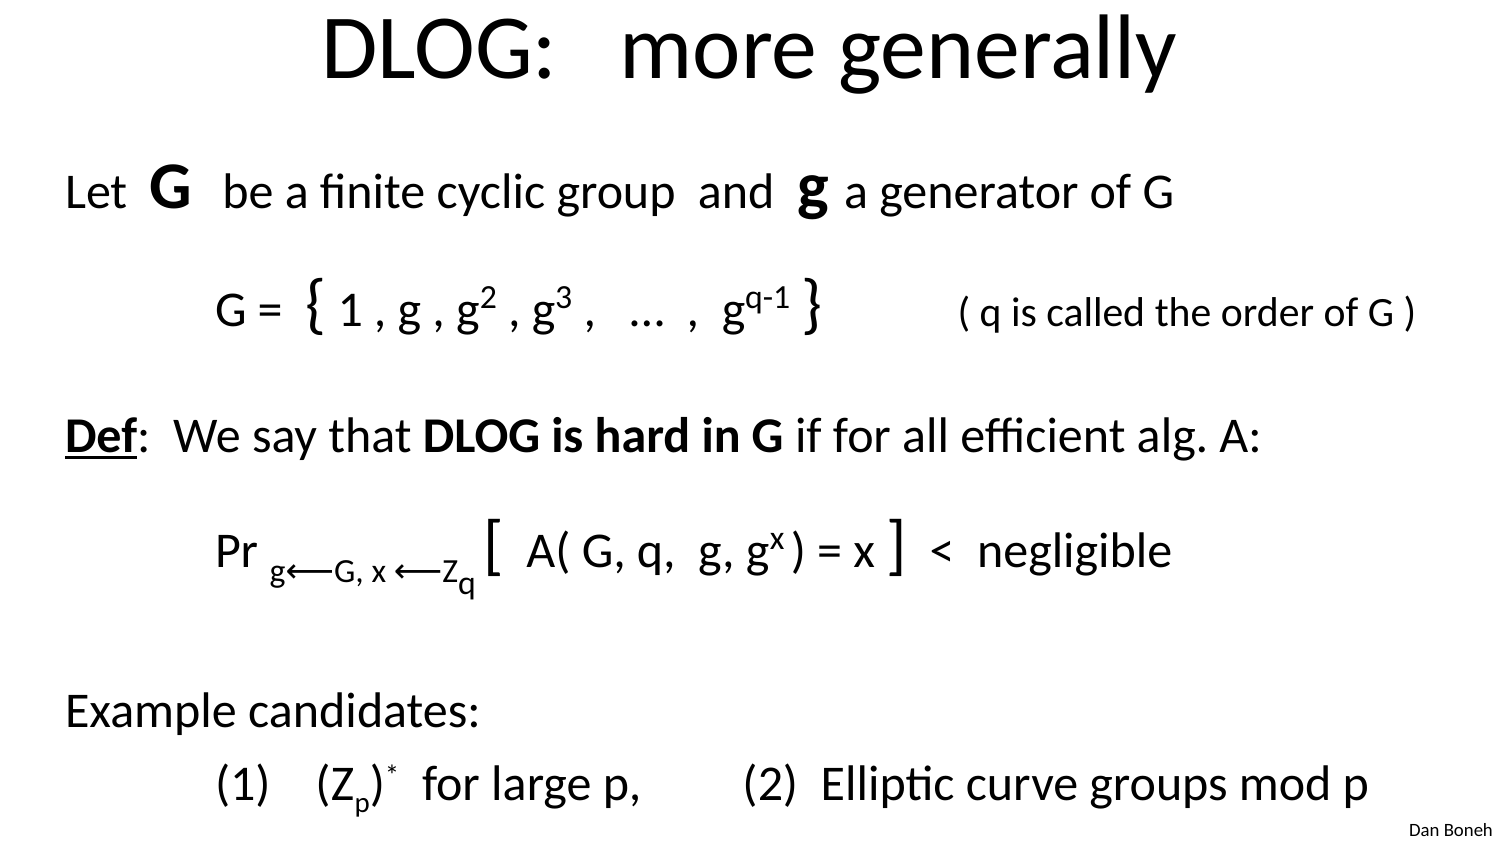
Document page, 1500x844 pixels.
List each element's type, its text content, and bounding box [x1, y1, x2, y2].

list Let G be a finite cyclic group and g a generator of G G = { 1 , g , g2 , g3 , … , gq-1 } ( q is called the order of G ) Def: We say that DLOG is hard in G if for all efficient alg. A: Pr g⟵G, x ⟵Zq [ A( G, q, g, gx ) = x ] < negligible Example candidates: (1) (Zp)* for large p, (2) Elliptic curve groups mod p [50, 134, 1438, 844]
title DLOG: more generally [75, 0, 1425, 113]
